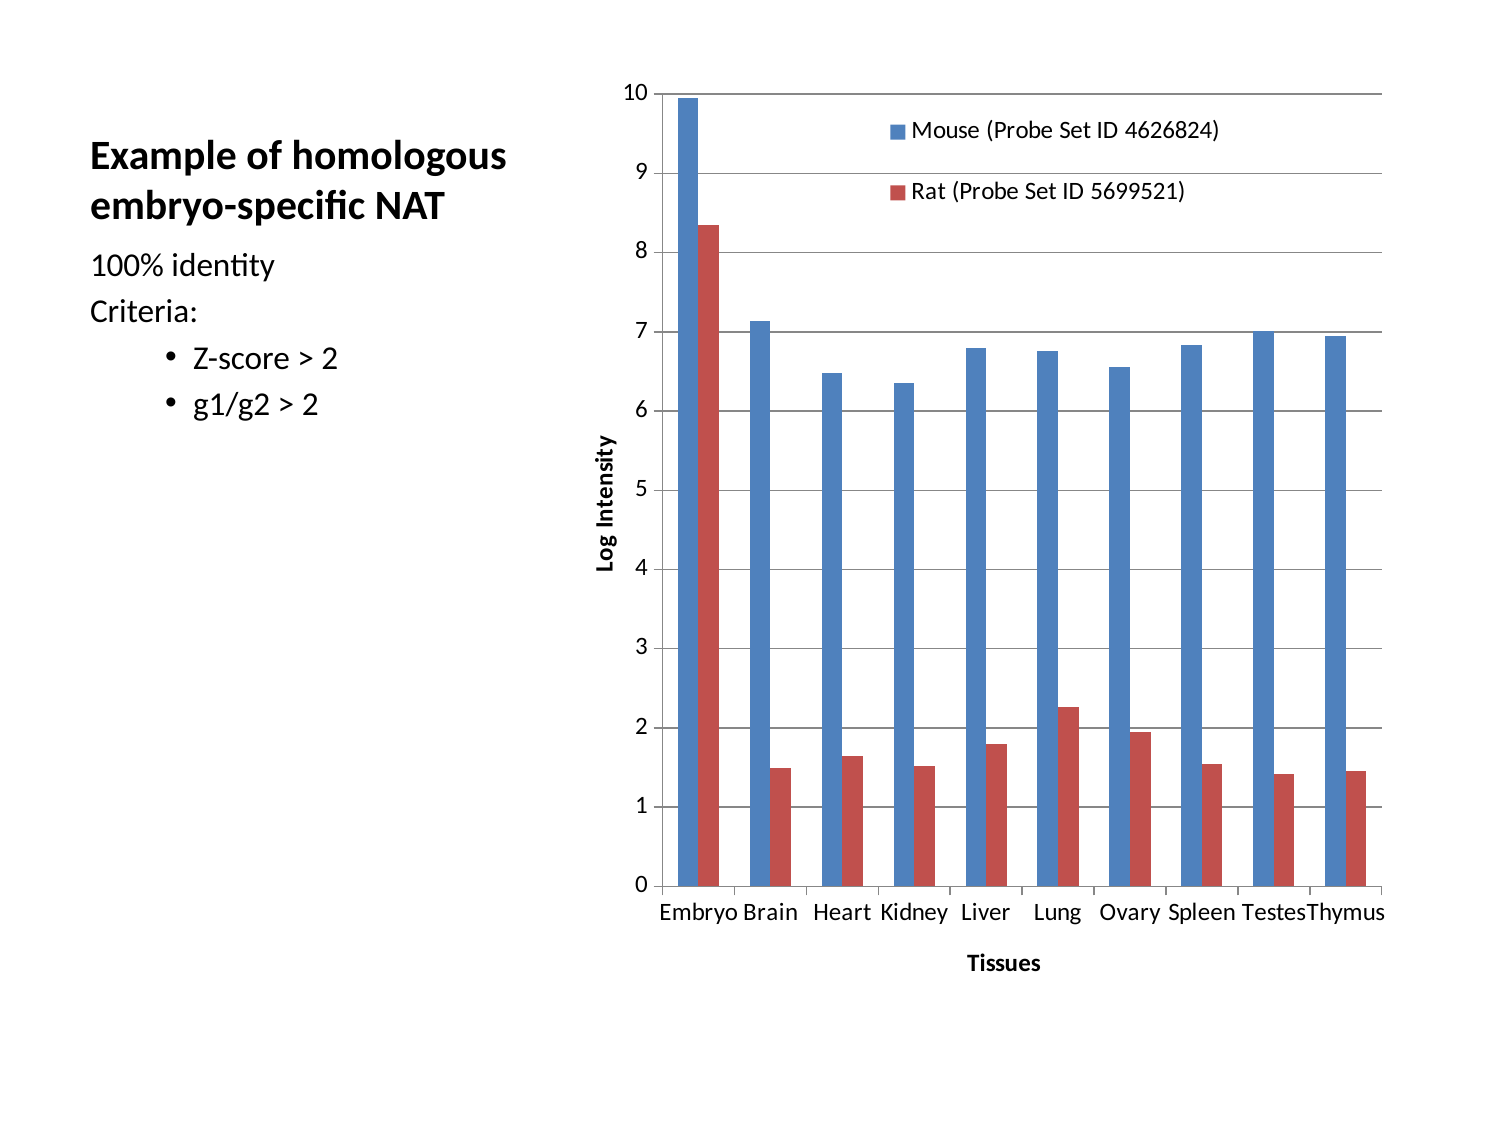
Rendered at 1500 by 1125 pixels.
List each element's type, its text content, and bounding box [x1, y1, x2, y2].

title Example of homologous embryo-specific NAT [75, 44, 569, 235]
list 100% identity Criteria: Z-score > 2 g1/g2 > 2 [75, 235, 569, 1005]
chart [586, 44, 1426, 1006]
